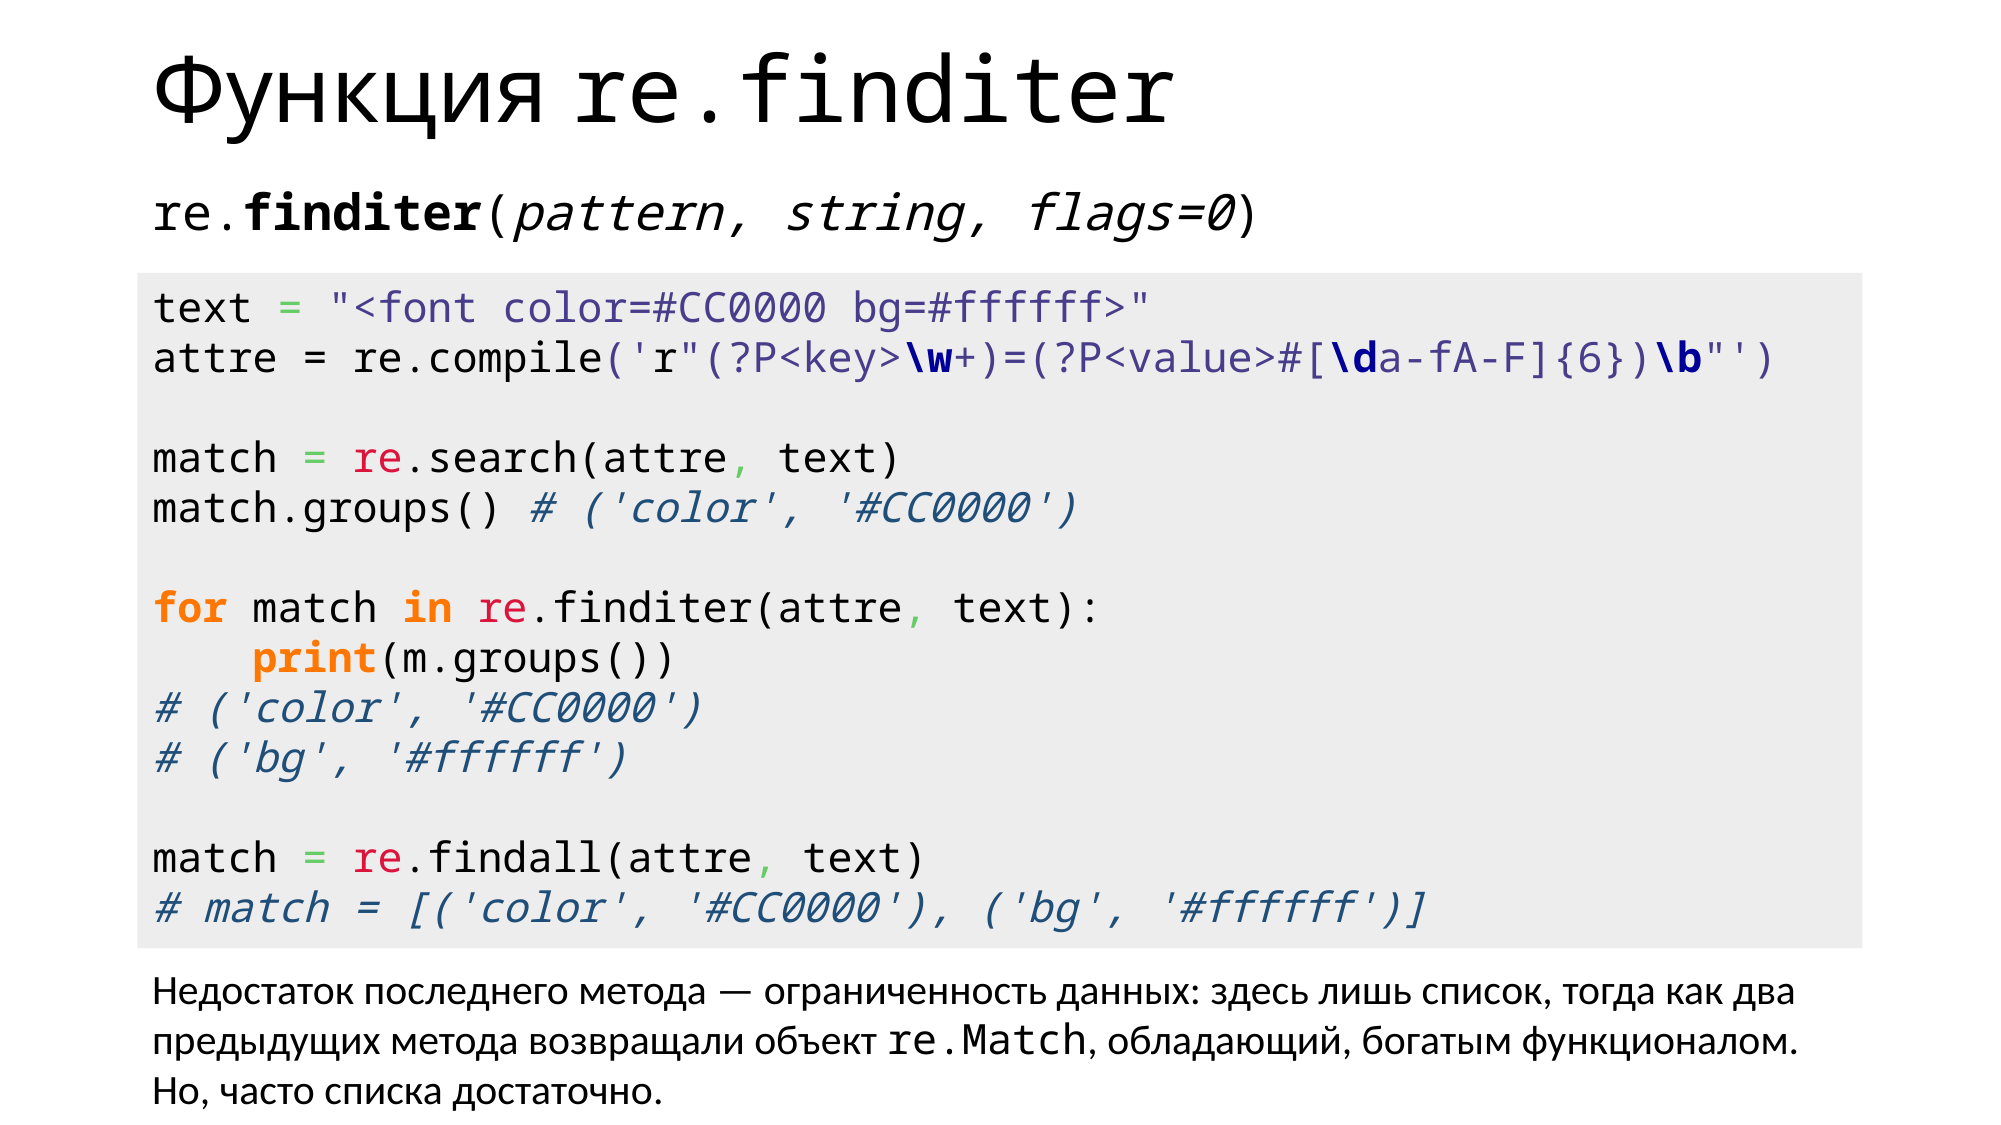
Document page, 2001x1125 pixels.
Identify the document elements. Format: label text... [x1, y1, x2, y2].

list text = "<font color=#CC0000 bg=#ffffff>" attre = re.compile('r"(?P<key>\w+)=(?P<value>#[\da-fA-F]{6})\b"') match = re.search(attre, text) match.groups() # ('color', '#CC0000') for match in re.finditer(attre, text): print(m.groups()) # ('color', '#CC0000') # ('bg', '#ffffff') match = re.findall(attre, text) # match = [('color', '#CC0000'), ('bg', '#ffffff')] [137, 272, 1863, 949]
title Функция re.finditer [137, 26, 1863, 159]
text_box re.finditer(pattern, string, flags=0) [137, 173, 1863, 248]
text_box Недостаток последнего метода — ограниченность данных: здесь лишь список, тогда как два предыдущих метода возвращали объект re.Match, обладающий, богатым функционалом. Но, часто списка достаточно. [137, 955, 1863, 1120]
